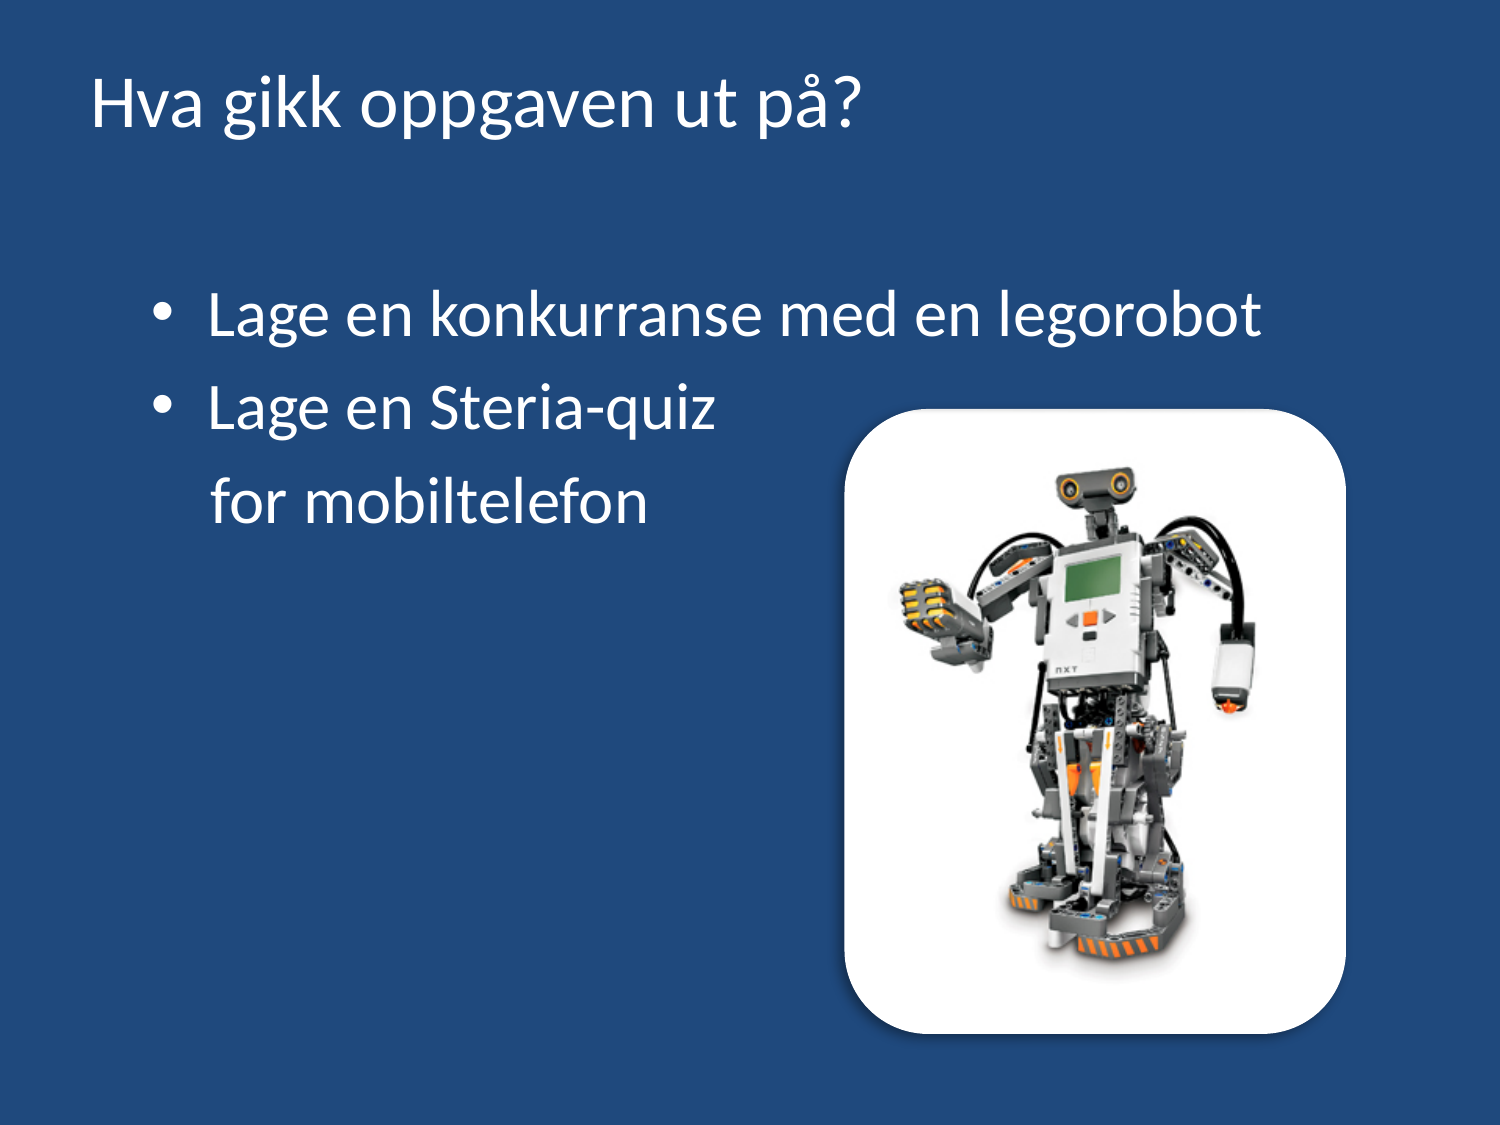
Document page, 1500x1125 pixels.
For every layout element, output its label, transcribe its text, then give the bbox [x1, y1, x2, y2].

picture [844, 408, 1347, 1035]
title Hva gikk oppgaven ut på? [75, 45, 1425, 233]
list Lage en konkurranse med en legorobot Lage en Steria-quiz for mobiltelefon [135, 262, 1425, 1005]
